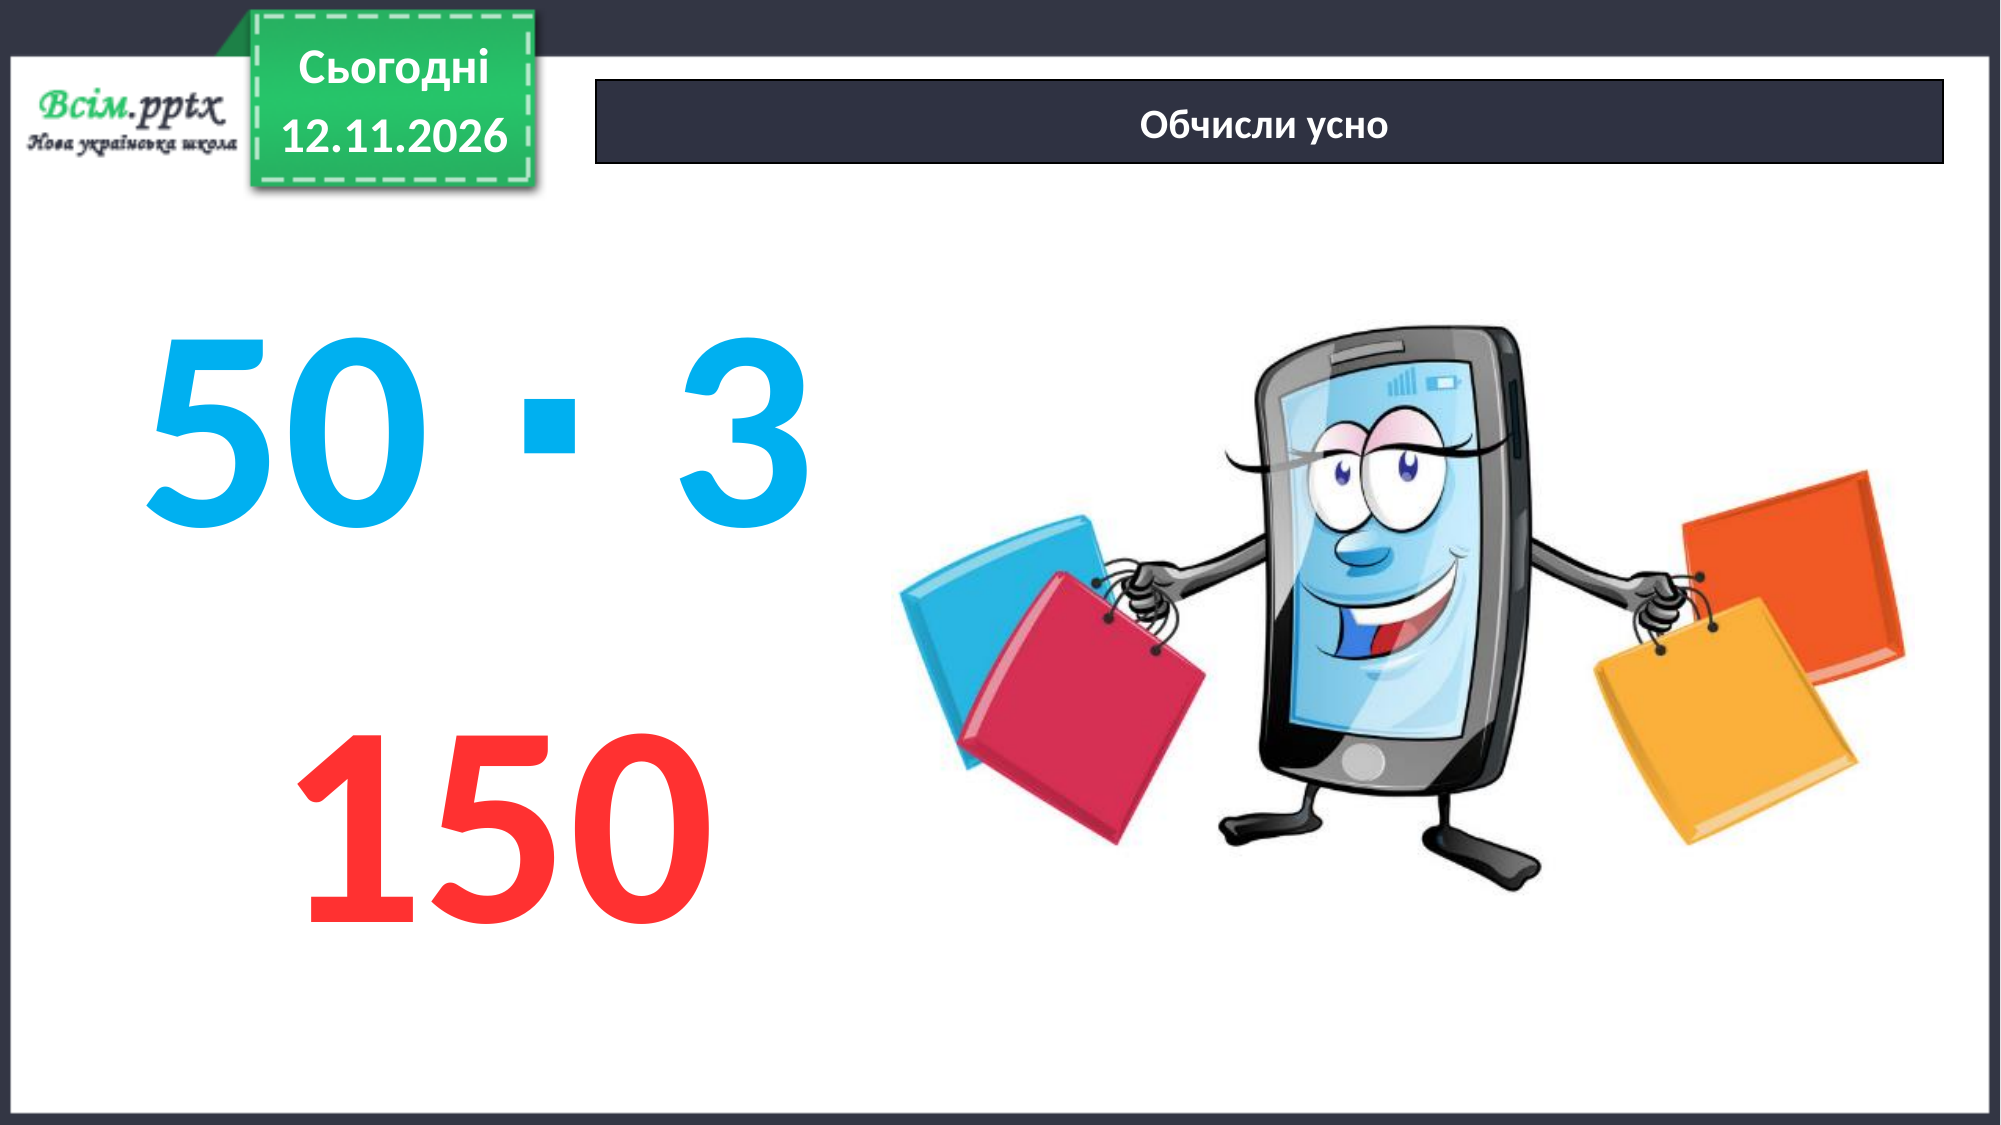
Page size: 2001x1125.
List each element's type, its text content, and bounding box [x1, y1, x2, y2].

text_box Обчисли усно [595, 79, 1944, 164]
text_box 18.02.2022 [263, 101, 524, 164]
text_box 150 [263, 627, 731, 987]
text_box Сьогодні [284, 26, 535, 101]
picture [0, 0, 2001, 1125]
text_box 50 ∙ 3 [124, 230, 831, 591]
